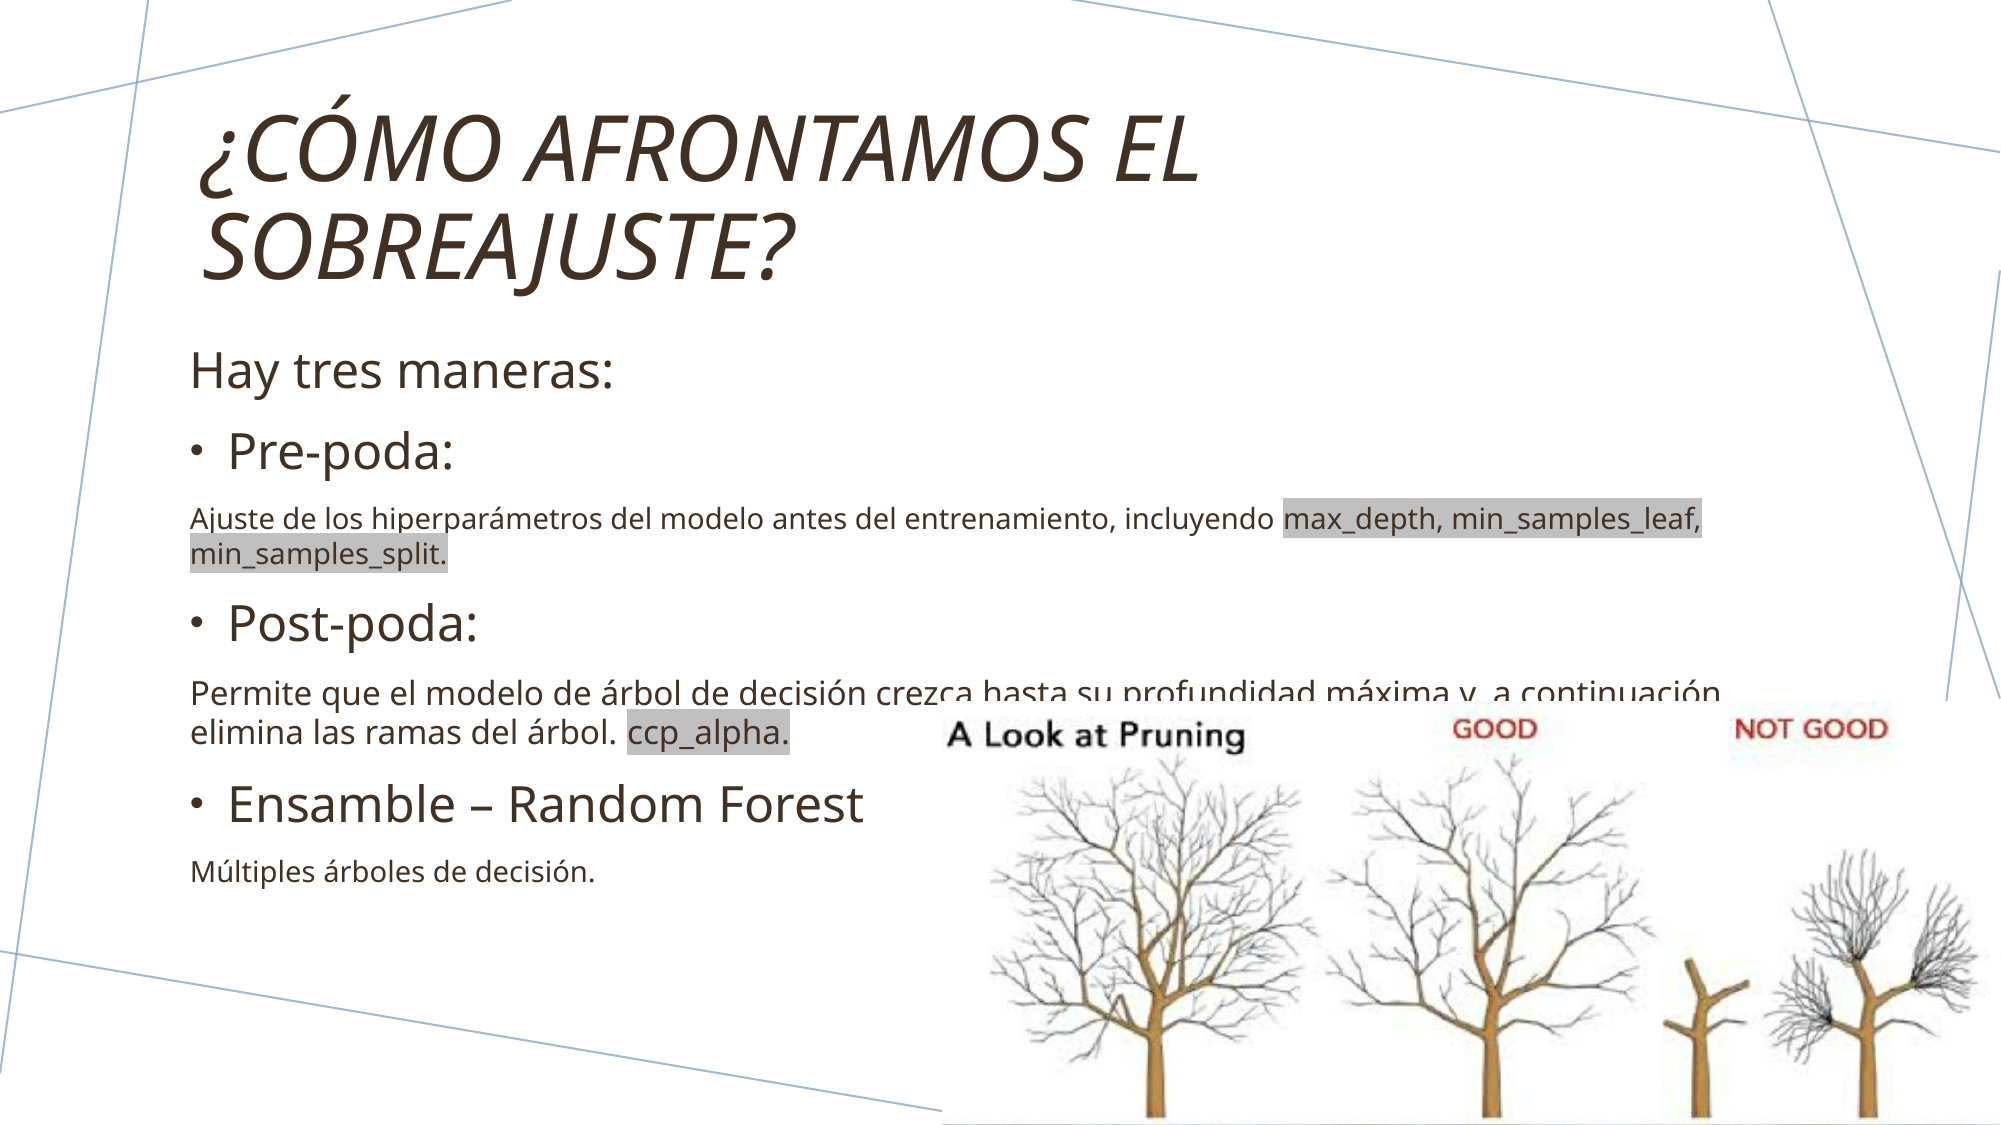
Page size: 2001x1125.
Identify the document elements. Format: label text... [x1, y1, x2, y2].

list Hay tres maneras: Pre-poda: Ajuste de los hiperparámetros del modelo antes del entrenamiento, incluyendo max_depth, min_samples_leaf, min_samples_split. Post-poda: Permite que el modelo de árbol de decisión crezca hasta su profundidad máxima y, a continuación, elimina las ramas del árbol. ccp_alpha. Ensamble – Random Forest Múltiples árboles de decisión. [174, 331, 1800, 992]
picture [942, 701, 2000, 1125]
title ¿Cómo afrontamos el sobreajuste? [187, 87, 1788, 315]
